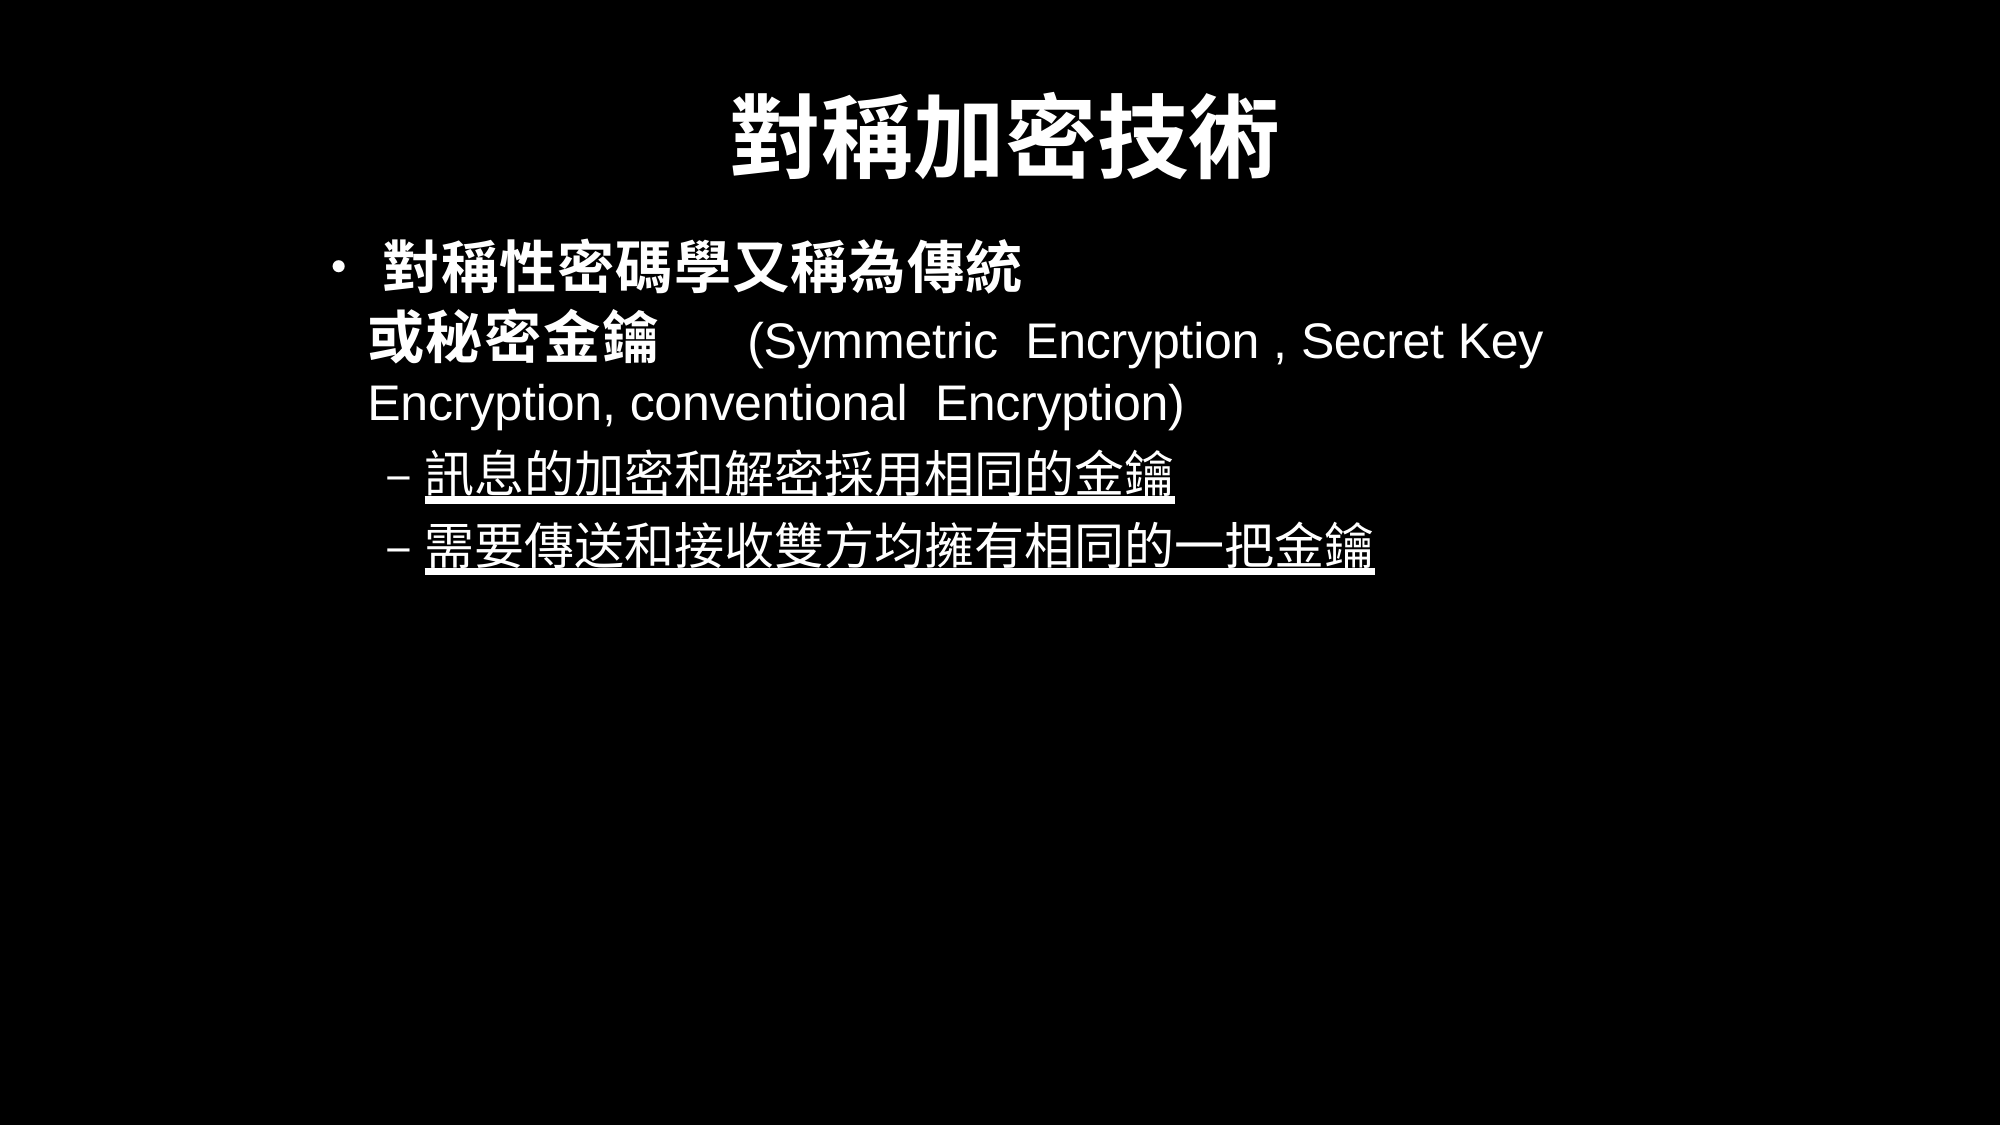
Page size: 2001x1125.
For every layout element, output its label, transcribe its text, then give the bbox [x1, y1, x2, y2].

text_box ‧對稱性密碼學又稱為傳統 或秘密金鑰 (Symmetric Encryption , Secret Key Encryption, conventional Encryption) –訊息的加密和解密採用相同的金鑰 –需要傳送和接收雙方均擁有相同的一把金鑰 [308, 231, 1730, 575]
title 對稱加密技術 [308, 40, 2000, 229]
